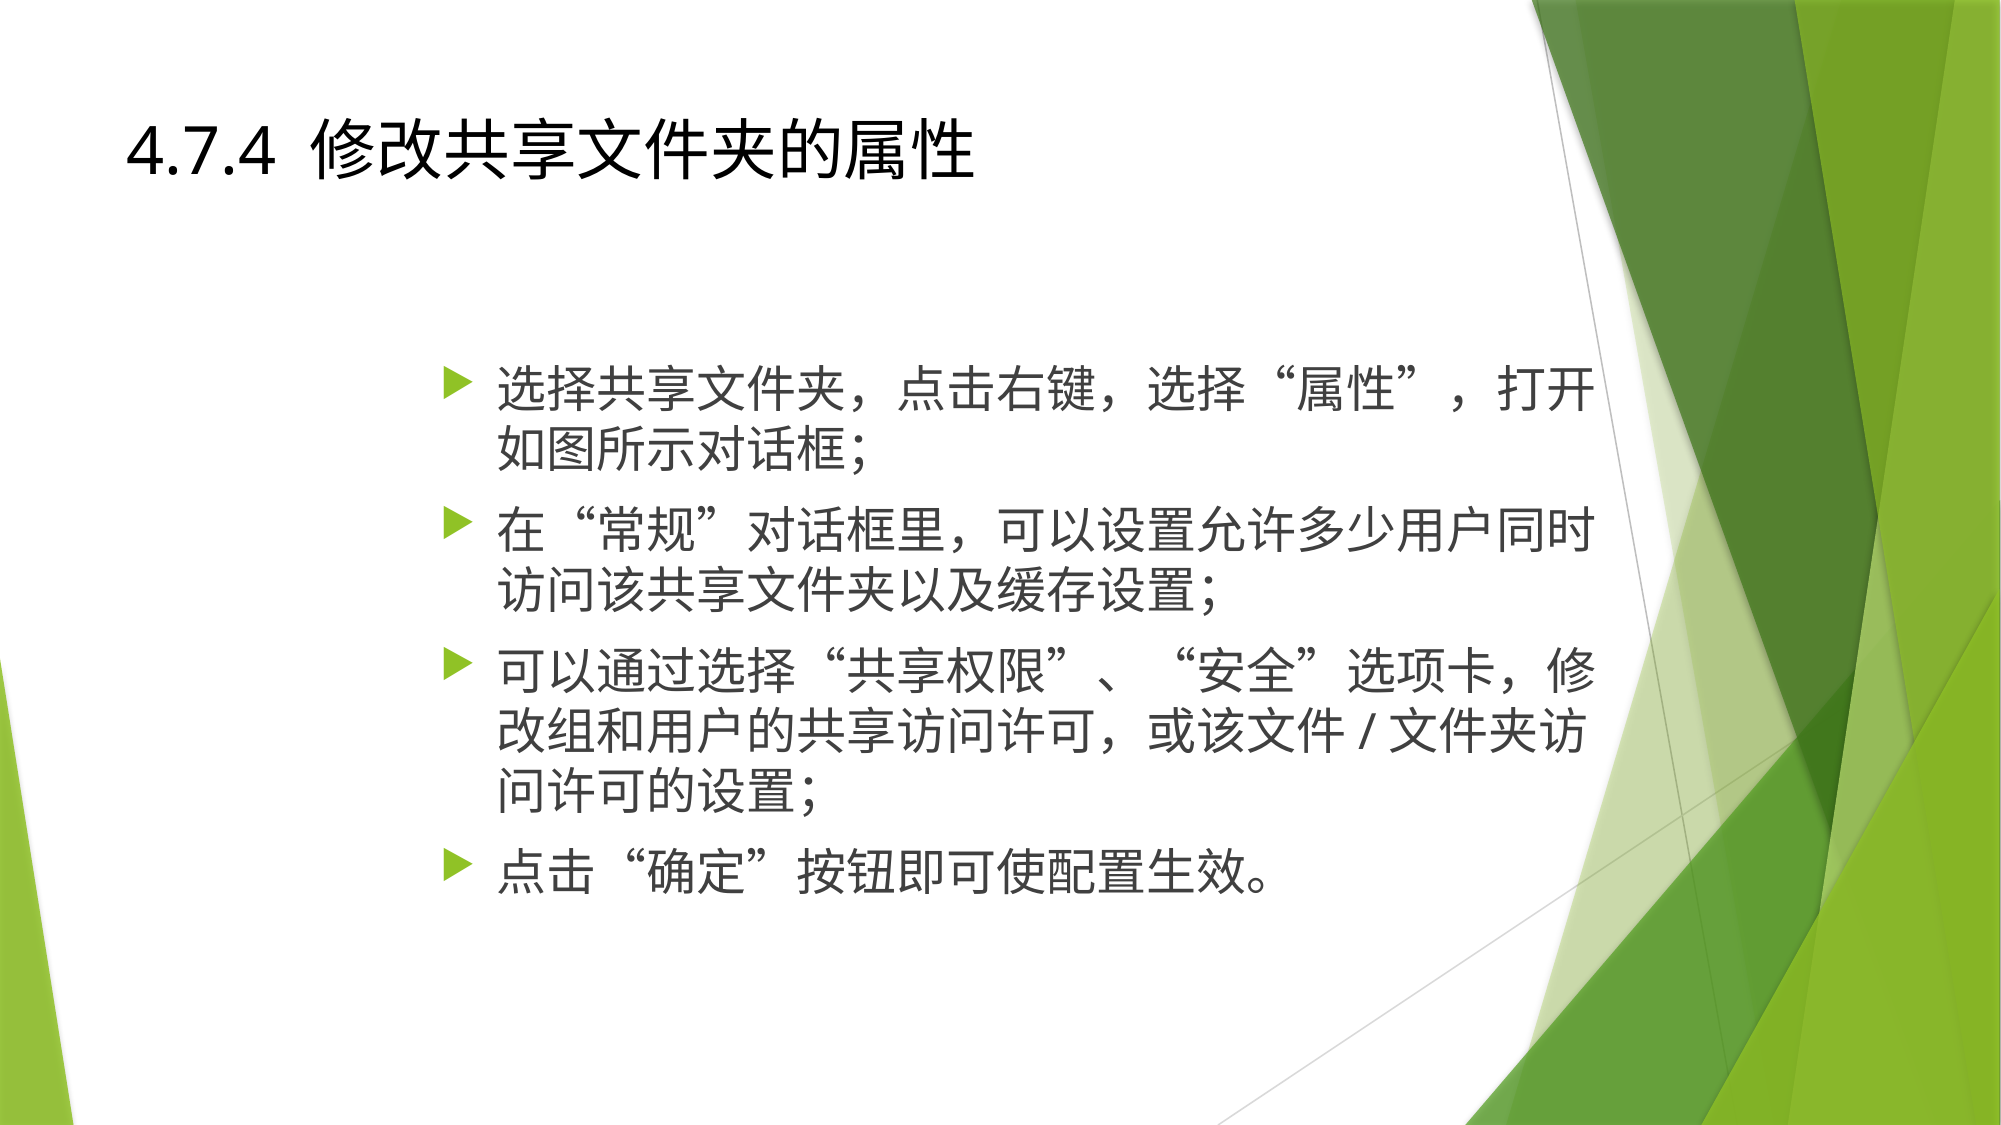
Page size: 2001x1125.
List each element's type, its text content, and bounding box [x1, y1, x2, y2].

text_box [677, 334, 2000, 410]
title 4.7.4 修改共享文件夹的属性 [111, 99, 1522, 317]
list 选择共享文件夹，点击右键，选择“属性”，打开如图所示对话框； 在“常规”对话框里，可以设置允许多少用户同时访问该共享文件夹以及缓存设置； 可以通过选择“共享权限”、“安全”选项卡，修改组和用户的共享访问许可，或该文件/文件夹访问许可的设置； 点击“确定”按钮即可使配置生效。 [425, 350, 1613, 1063]
